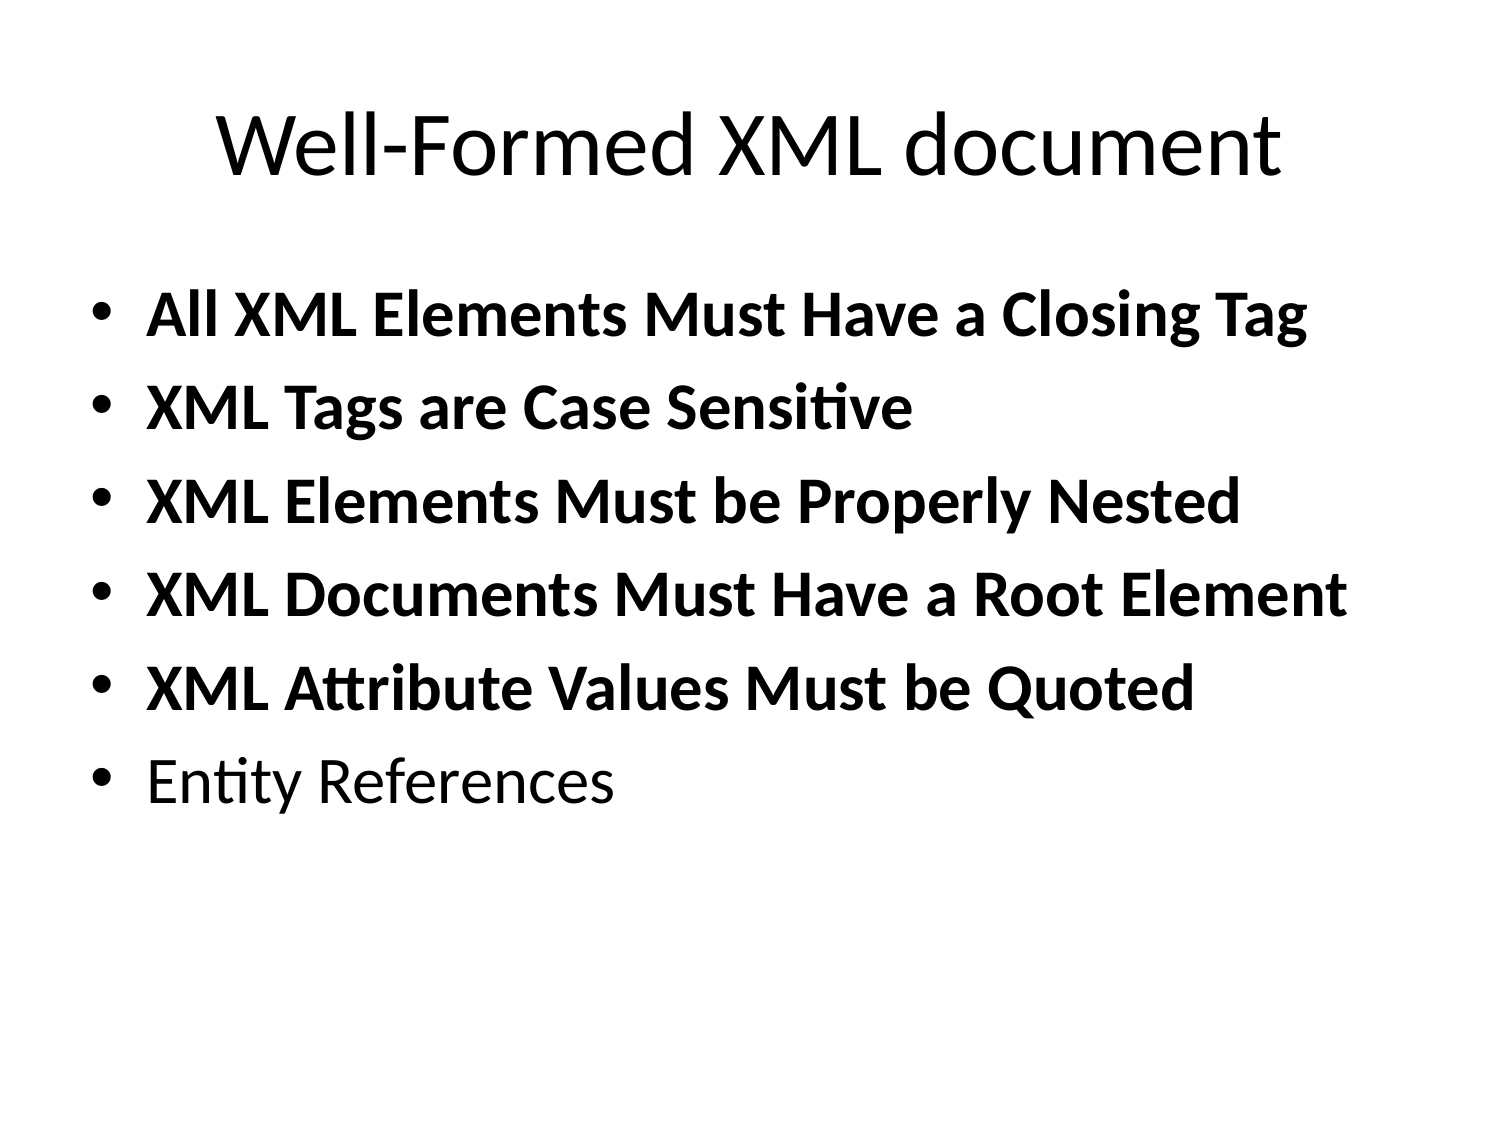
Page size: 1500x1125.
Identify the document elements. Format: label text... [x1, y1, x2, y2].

list All XML Elements Must Have a Closing Tag XML Tags are Case Sensitive XML Elements Must be Properly Nested XML Documents Must Have a Root Element XML Attribute Values Must be Quoted Entity References [75, 262, 1425, 1005]
title Well-Formed XML document [75, 45, 1425, 233]
